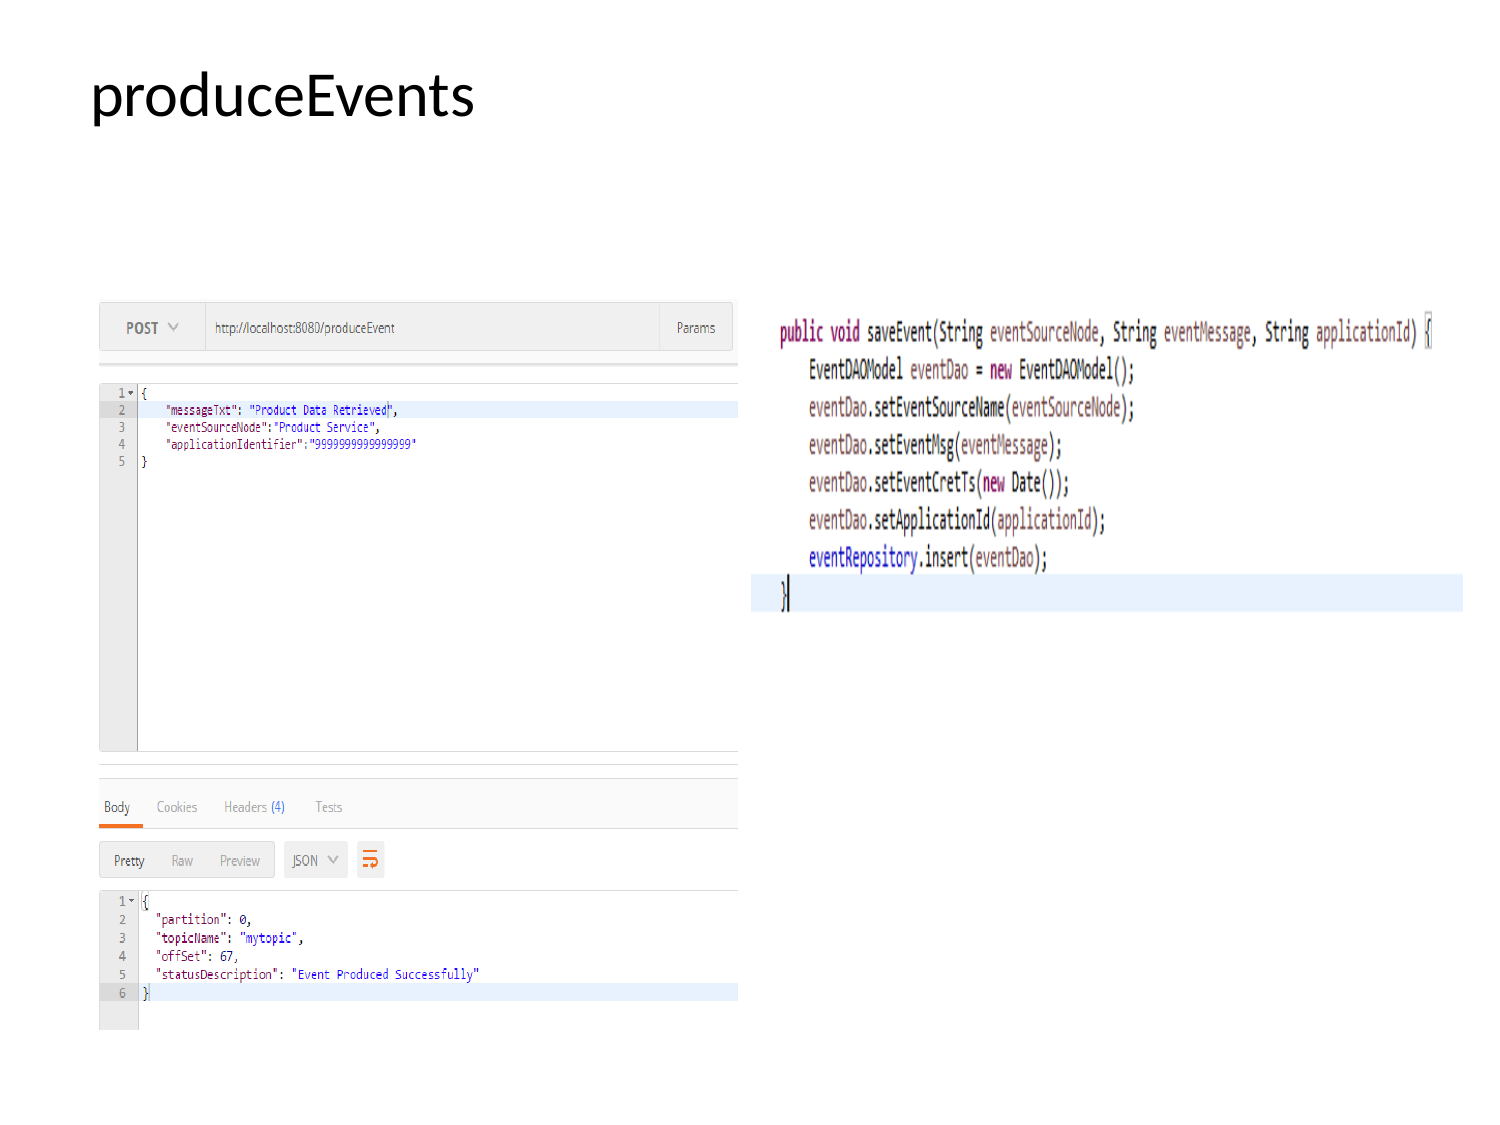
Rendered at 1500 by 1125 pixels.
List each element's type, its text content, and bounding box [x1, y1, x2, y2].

title produceEvents [75, 45, 1425, 138]
picture [99, 299, 738, 1030]
picture [749, 287, 1463, 626]
